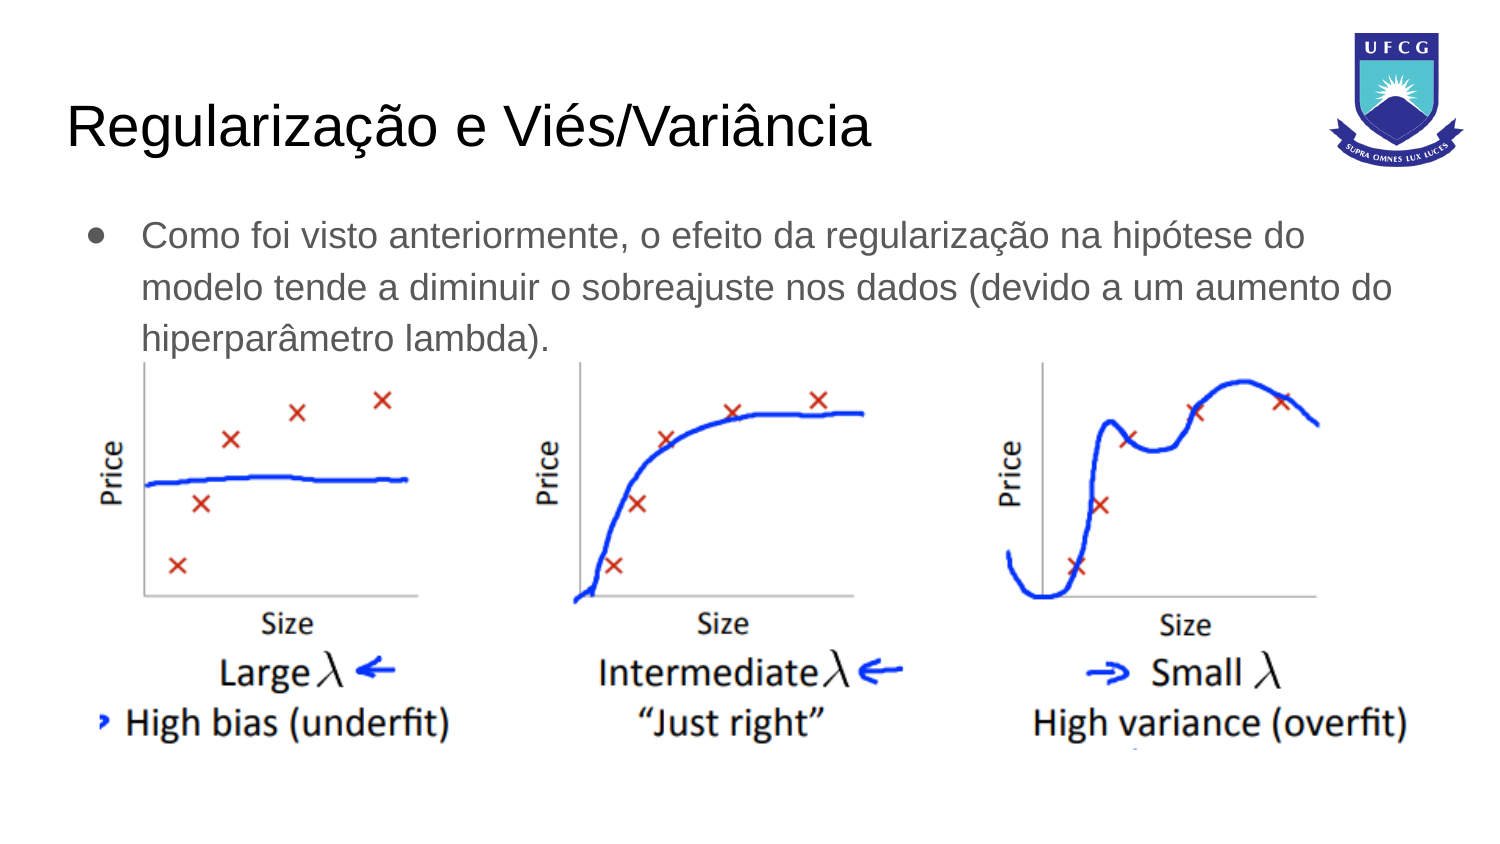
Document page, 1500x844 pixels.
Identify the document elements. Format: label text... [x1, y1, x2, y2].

picture [1329, 33, 1465, 168]
picture [99, 361, 1426, 750]
list Como foi visto anteriormente, o efeito da regularização na hipótese do modelo tende a diminuir o sobreajuste nos dados (devido a um aumento do hiperparâmetro lambda). [51, 189, 1449, 750]
title Regularização e Viés/Variância [51, 72, 1324, 167]
